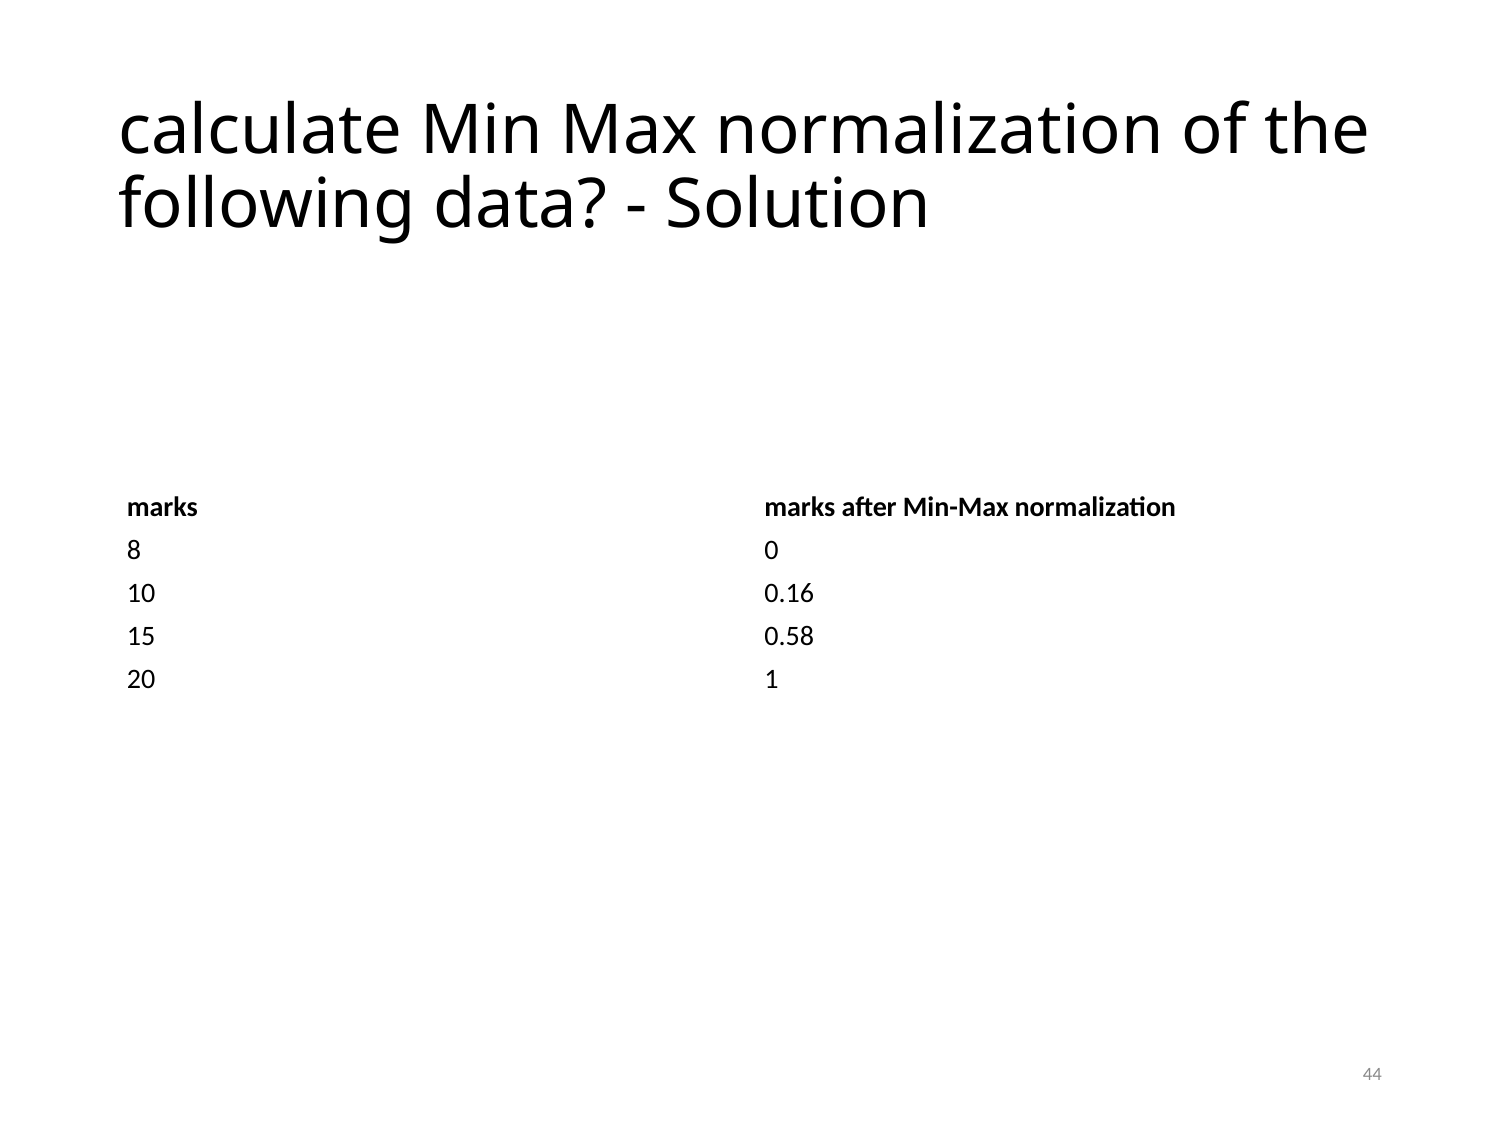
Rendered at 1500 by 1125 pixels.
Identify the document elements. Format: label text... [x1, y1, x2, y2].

table_cell 8 [112, 531, 749, 574]
title calculate Min Max normalization of the following data? - Solution [103, 59, 1397, 278]
table_cell 1 [749, 660, 1387, 703]
table_cell 0.16 [749, 574, 1387, 617]
table_header marks [112, 488, 749, 531]
table_header marks after Min-Max normalization [749, 488, 1387, 531]
table_cell 15 [112, 617, 749, 660]
slide_number 44 [1059, 1042, 1397, 1103]
table_cell 10 [112, 574, 749, 617]
table_cell 0.58 [749, 617, 1387, 660]
table_cell 0 [749, 531, 1387, 574]
table_cell 20 [112, 660, 749, 703]
